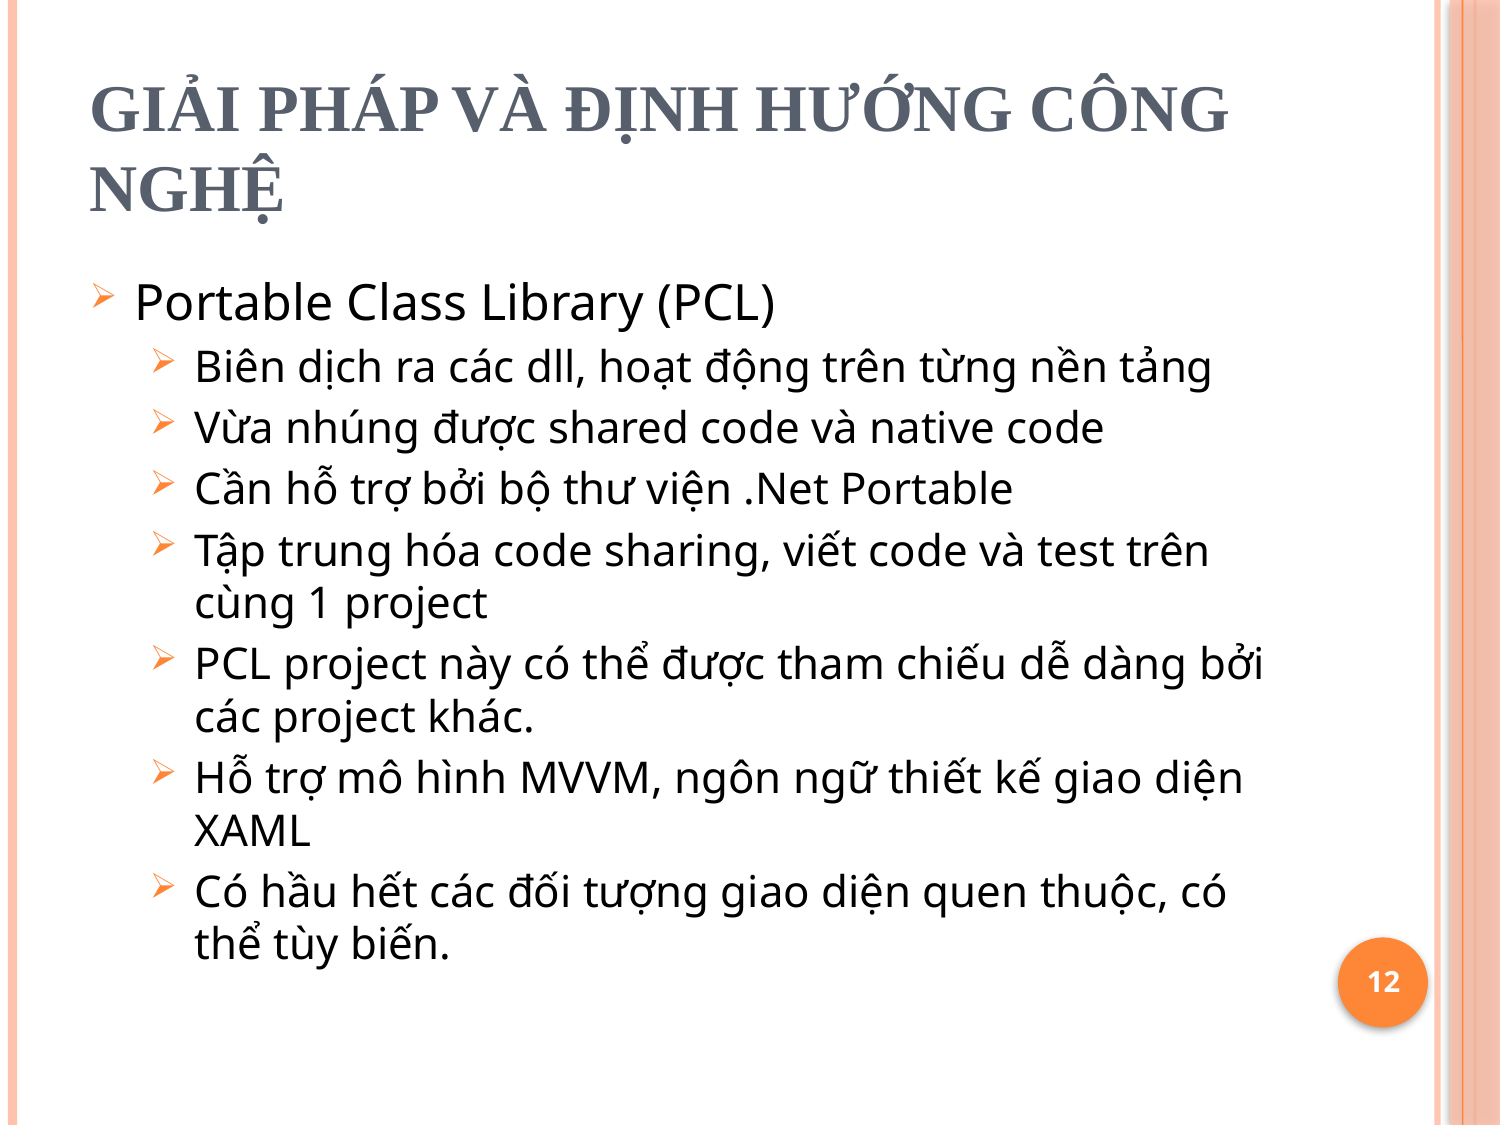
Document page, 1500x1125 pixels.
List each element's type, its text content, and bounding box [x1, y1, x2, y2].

slide_number 12 [1333, 940, 1434, 1027]
title Giải pháp và định hướng công nghệ [75, 45, 1300, 233]
list Portable Class Library (PCL) Biên dịch ra các dll, hoạt động trên từng nền tảng Vừa nhúng được shared code và native code Cần hỗ trợ bởi bộ thư viện .Net Portable Tập trung hóa code sharing, viết code và test trên cùng 1 project PCL project này có thể được tham chiếu dễ dàng bởi các project khác. Hỗ trợ mô hình MVVM, ngôn ngữ thiết kế giao diện XAML Có hầu hết các đối tượng giao diện quen thuộc, có thể tùy biến. [75, 262, 1300, 1062]
